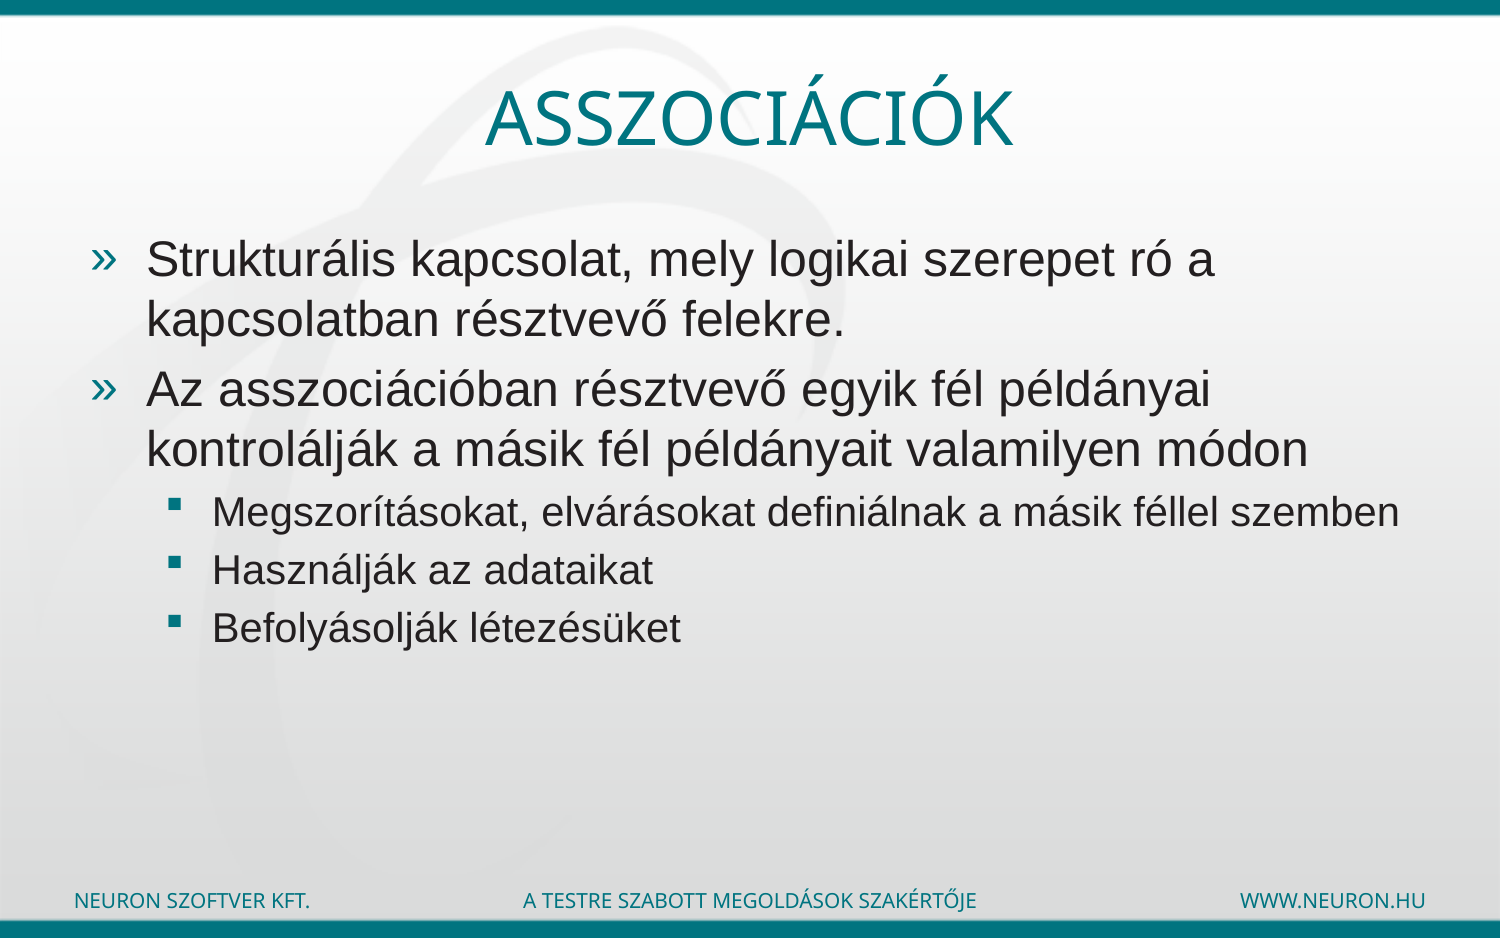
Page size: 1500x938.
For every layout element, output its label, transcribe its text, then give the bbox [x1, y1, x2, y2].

title asszociációk [75, 37, 1425, 194]
list Strukturális kapcsolat, mely logikai szerepet ró a kapcsolatban résztvevő felekre. Az asszociációban résztvevő egyik fél példányai kontrolálják a másik fél példányait valamilyen módon Megszorításokat, elvárásokat definiálnak a másik féllel szemben Használják az adataikat Befolyásolják létezésüket [75, 218, 1425, 838]
picture [0, 0, 1500, 938]
